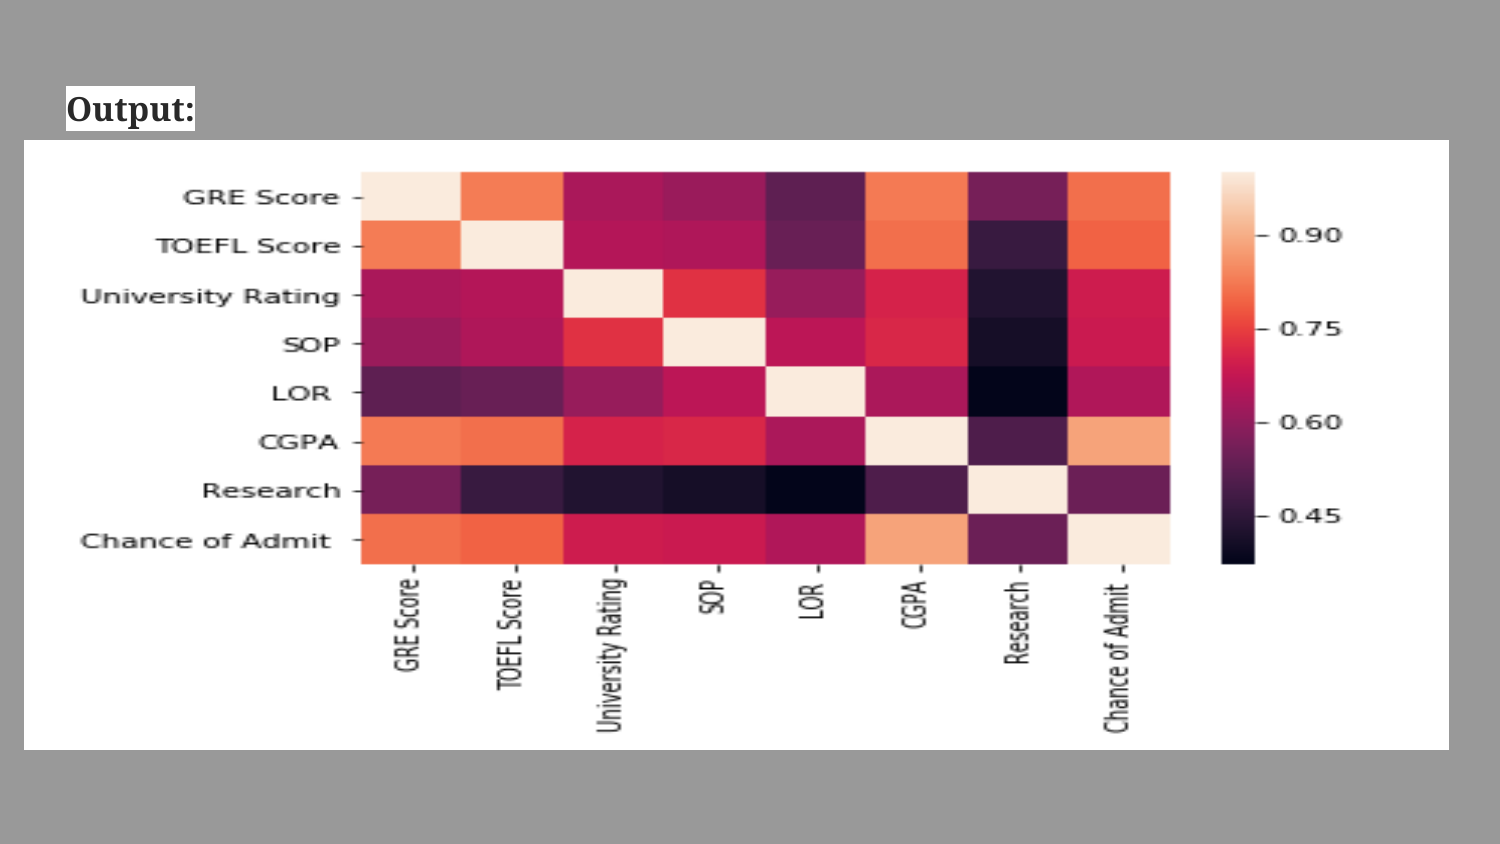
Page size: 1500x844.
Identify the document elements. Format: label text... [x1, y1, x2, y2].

title Output: [51, 72, 1449, 139]
picture [24, 139, 1450, 750]
